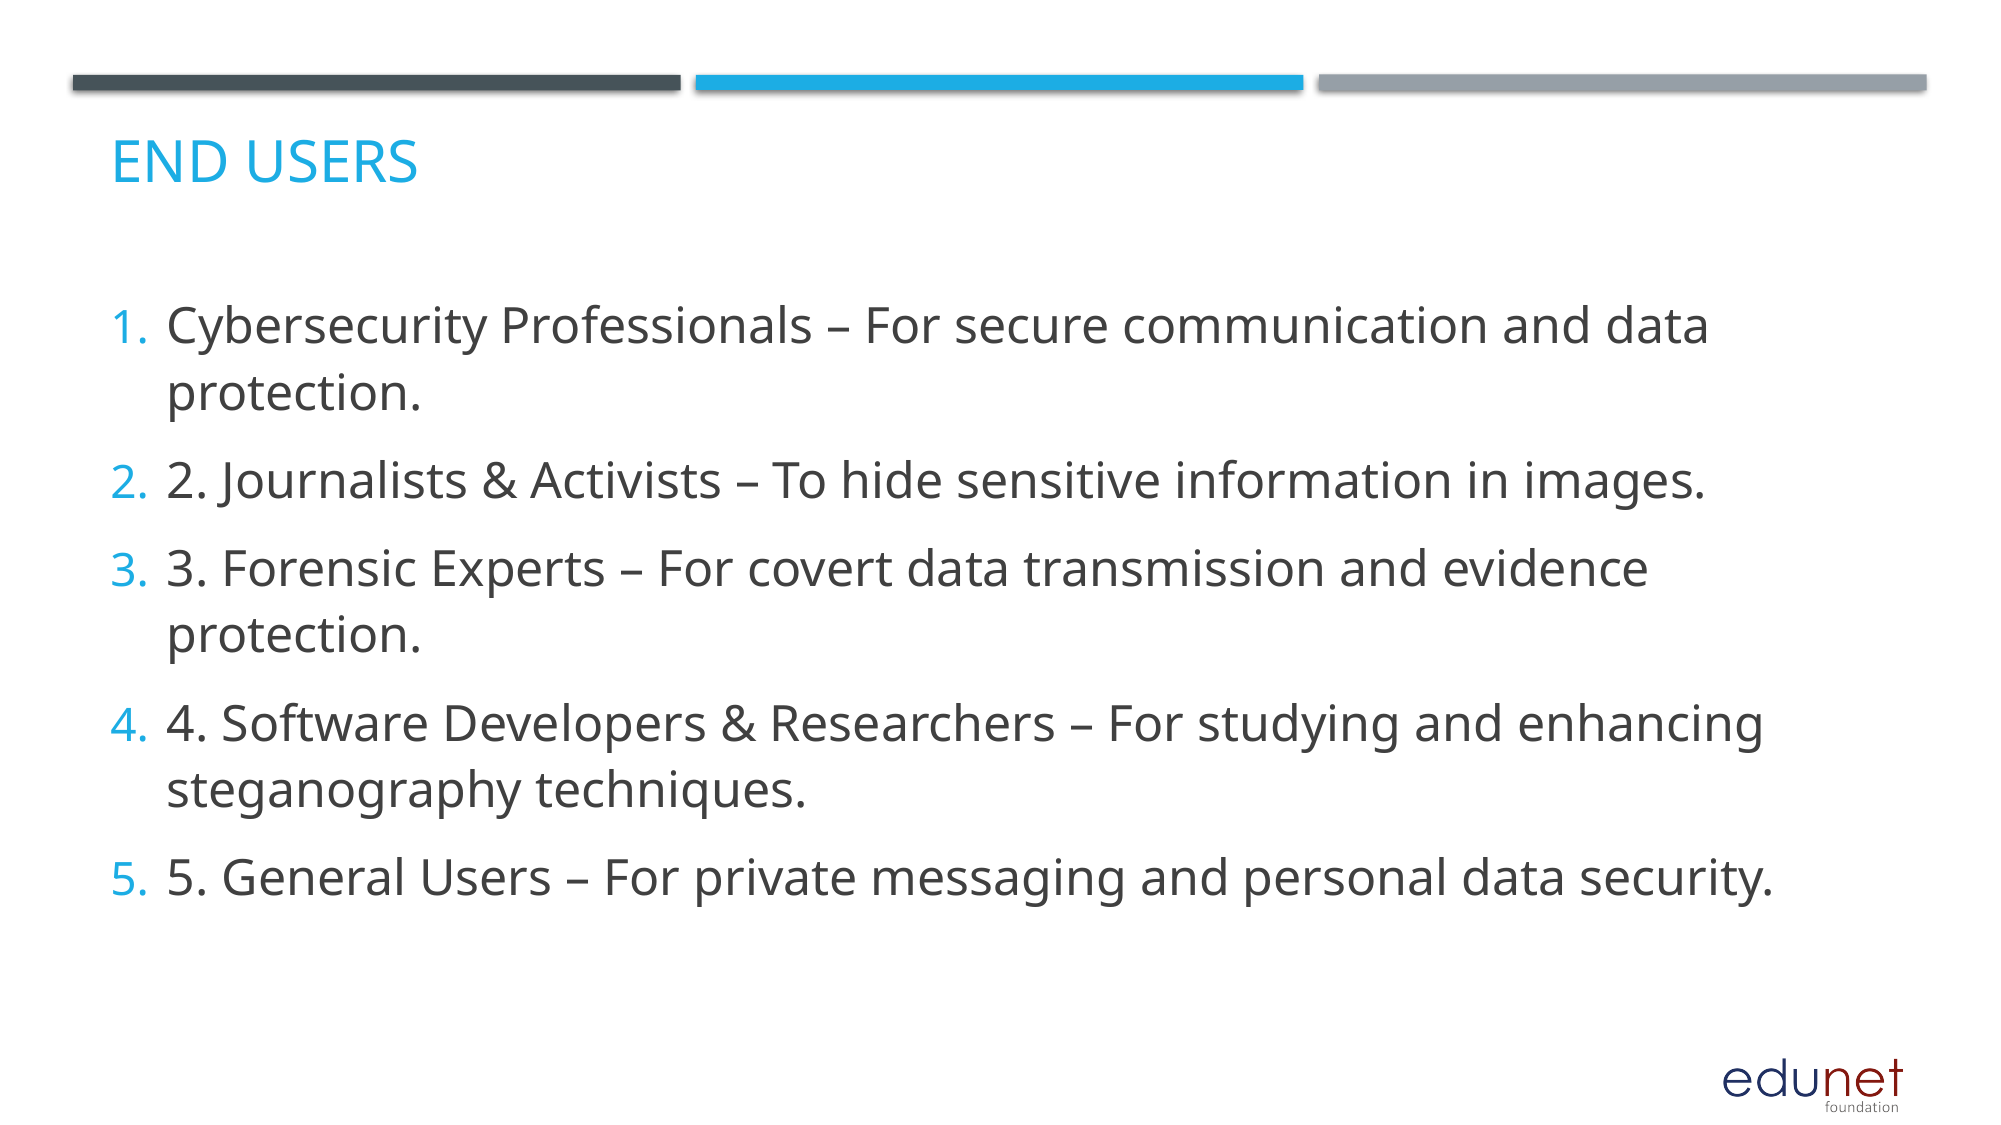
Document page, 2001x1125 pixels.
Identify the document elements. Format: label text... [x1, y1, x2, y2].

title End users [95, 115, 1905, 203]
picture [1719, 1056, 1905, 1116]
list Cybersecurity Professionals – For secure communication and data protection. 2. Journalists & Activists – To hide sensitive information in images. 3. Forensic Experts – For covert data transmission and evidence protection. 4. Software Developers & Researchers – For studying and enhancing steganography techniques. 5. General Users – For private messaging and personal data security. [95, 213, 1905, 981]
